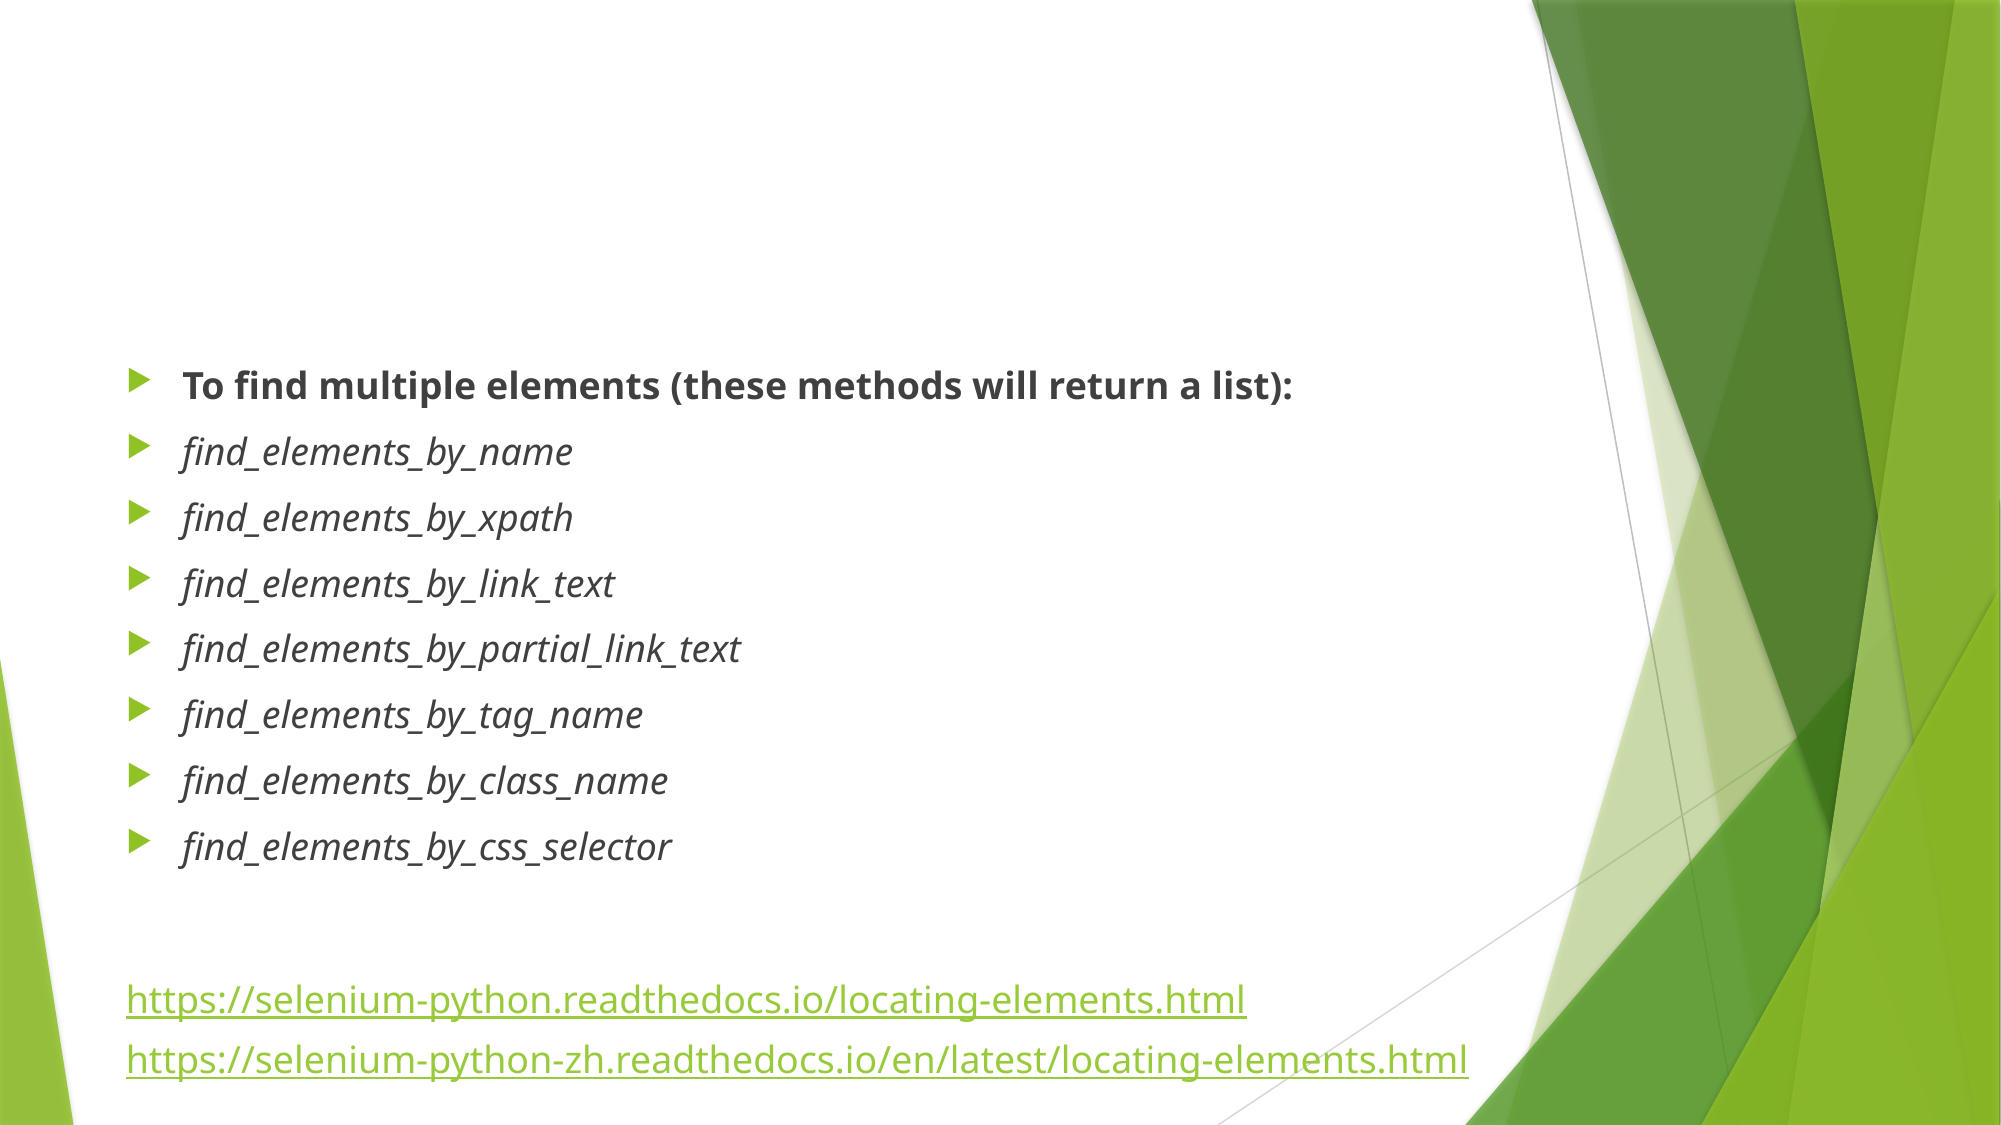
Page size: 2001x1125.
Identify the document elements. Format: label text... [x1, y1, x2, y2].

text_box https://selenium-python.readthedocs.io/locating-elements.html [111, 968, 1490, 1028]
list To find multiple elements (these methods will return a list): find_elements_by_name find_elements_by_xpath find_elements_by_link_text find_elements_by_partial_link_text find_elements_by_tag_name find_elements_by_class_name find_elements_by_css_selector [111, 354, 1522, 992]
text_box https://selenium-python-zh.readthedocs.io/en/latest/locating-elements.html [111, 1028, 1655, 1095]
